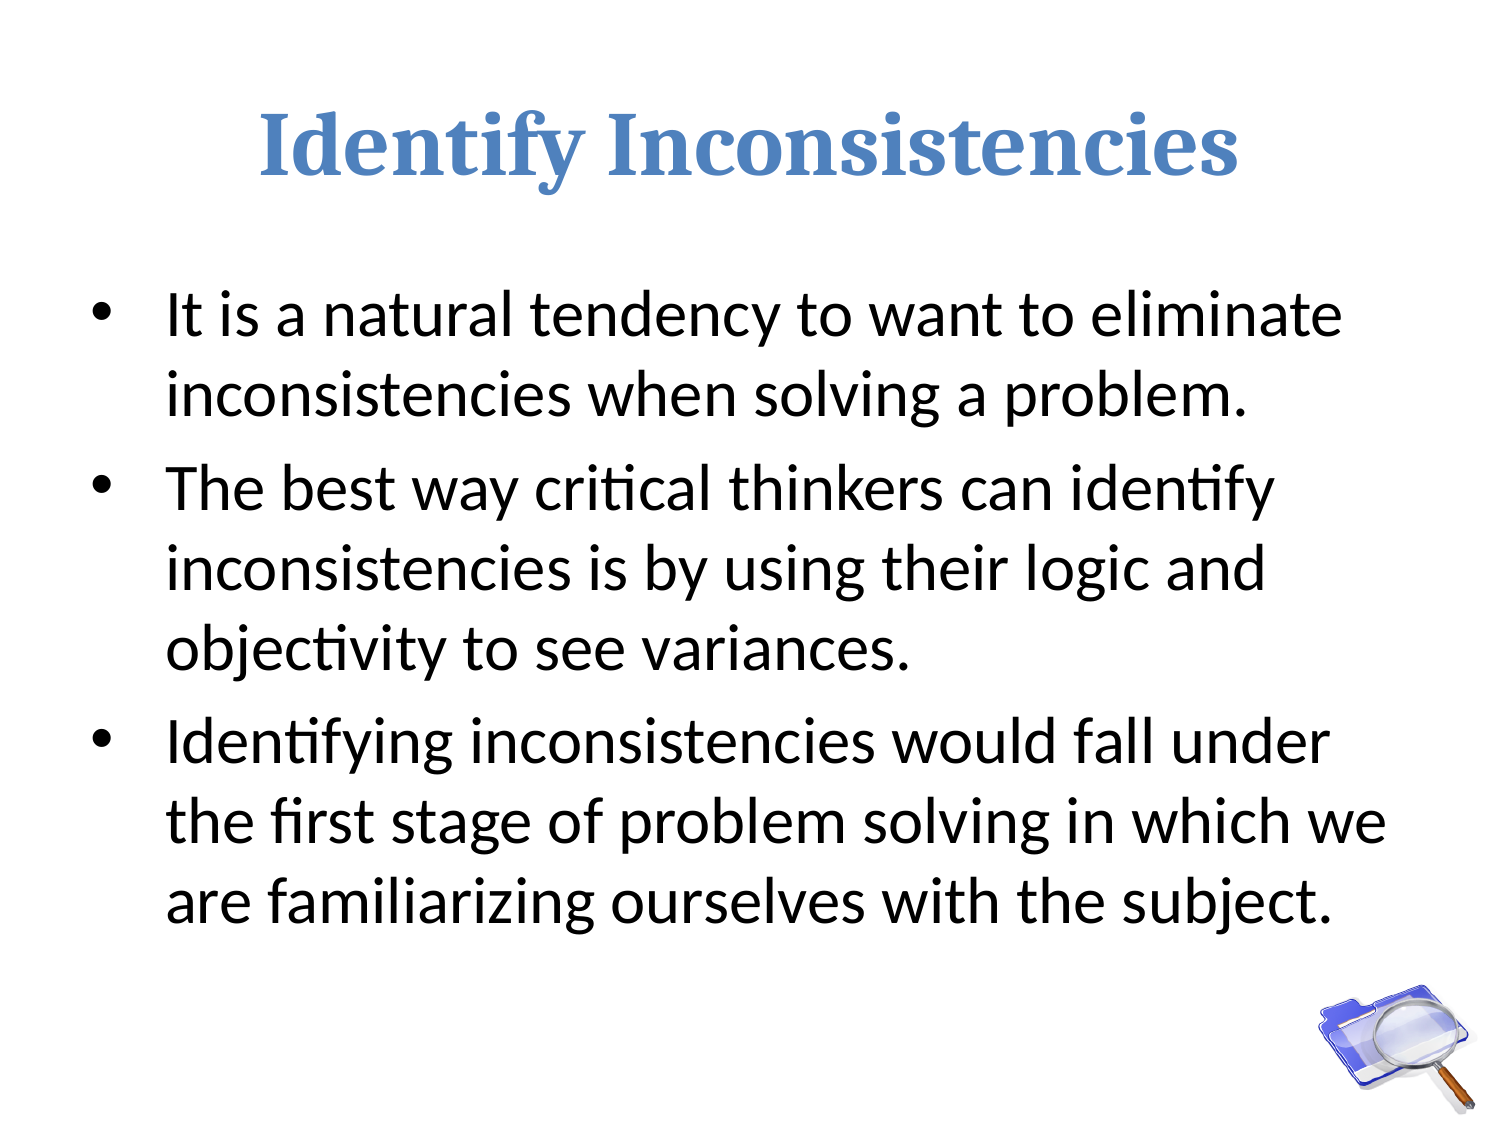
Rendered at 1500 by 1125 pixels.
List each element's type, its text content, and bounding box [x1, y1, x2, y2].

title Identify Inconsistencies [75, 45, 1425, 233]
list It is a natural tendency to want to eliminate inconsistencies when solving a problem. The best way critical thinkers can identify inconsistencies is by using their logic and objectivity to see variances. Identifying inconsistencies would fall under the first stage of problem solving in which we are familiarizing ourselves with the subject. [75, 262, 1425, 1005]
picture [1311, 959, 1478, 1125]
